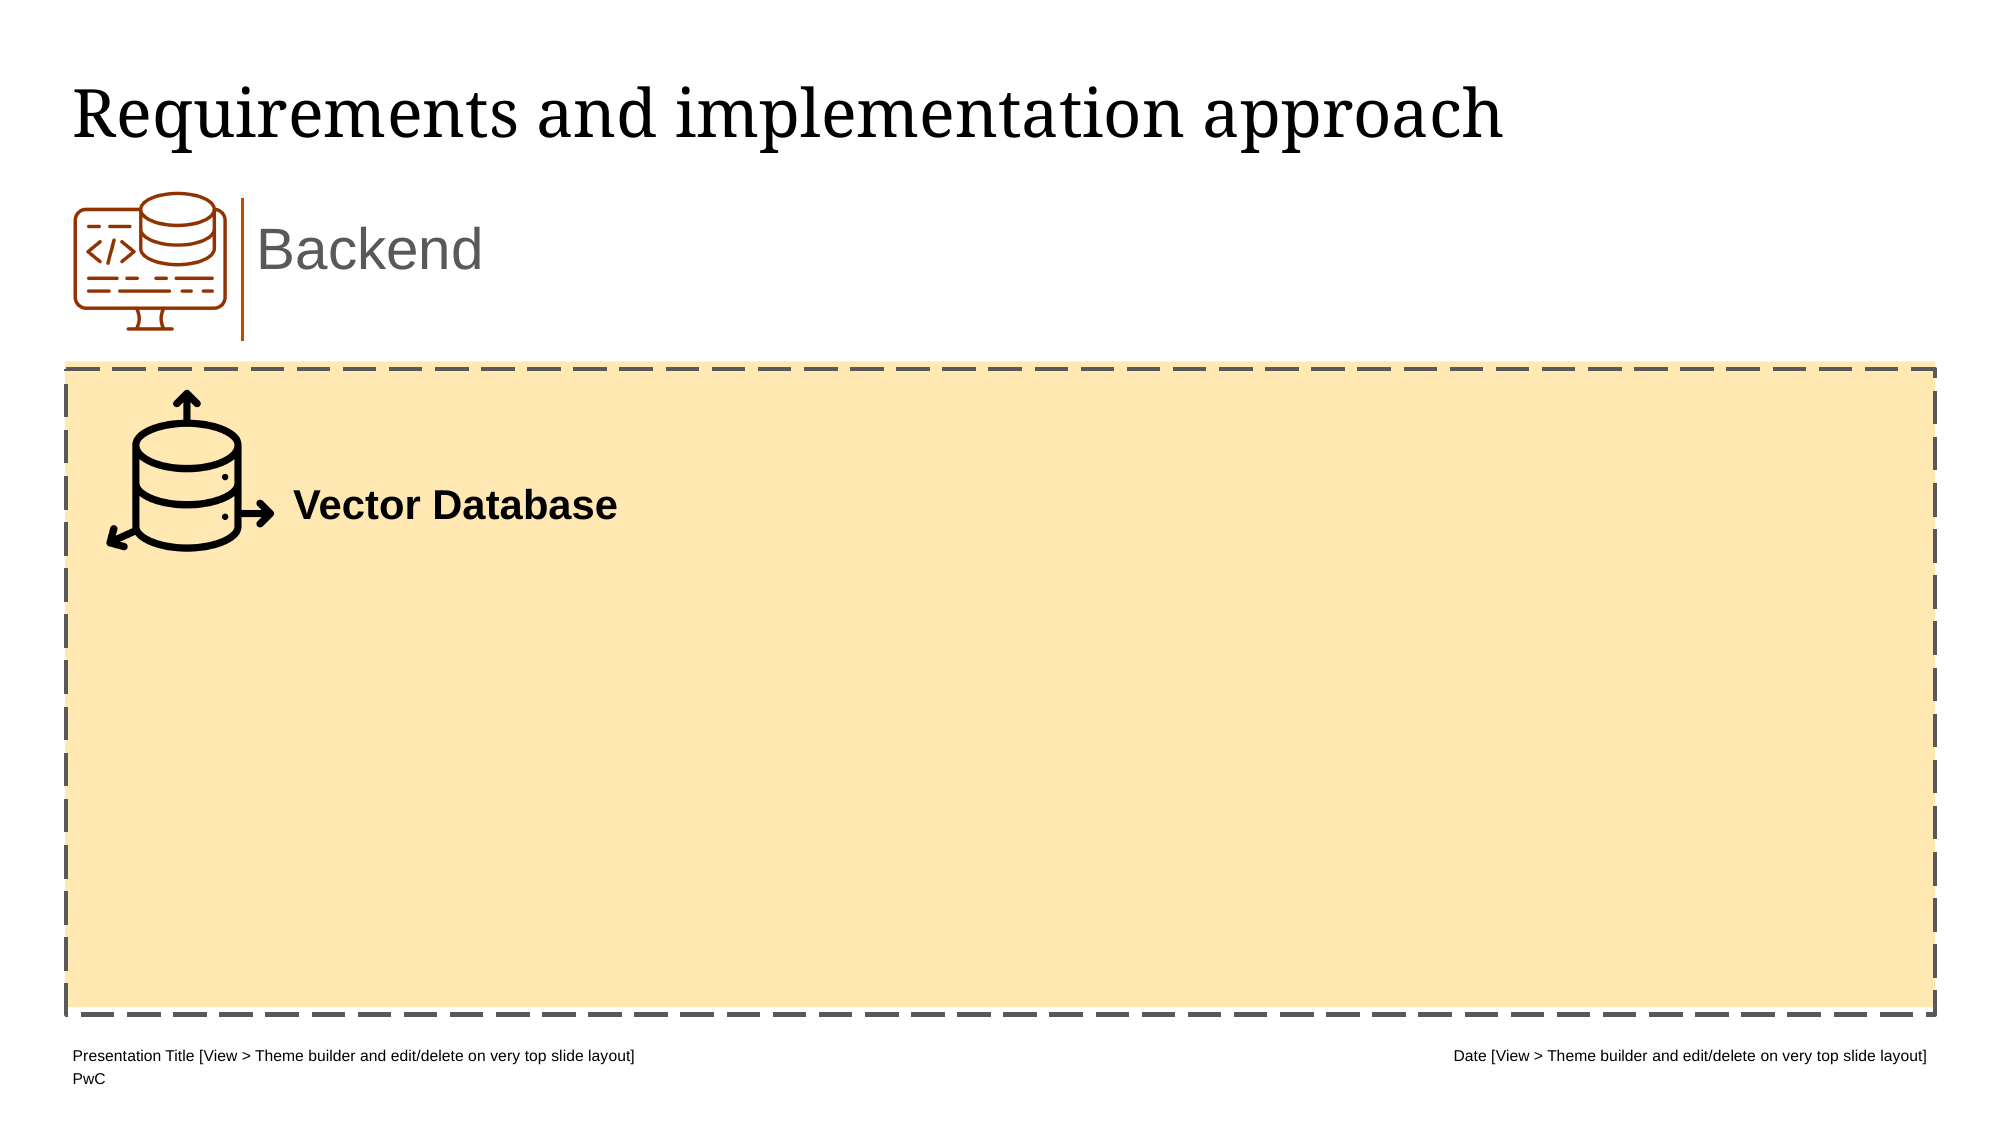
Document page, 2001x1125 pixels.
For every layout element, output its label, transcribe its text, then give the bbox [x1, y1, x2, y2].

title Requirements and implementation approach [72, 70, 1928, 154]
picture [72, 183, 229, 339]
text_box [63, 359, 1937, 369]
text_box [64, 367, 1937, 1017]
picture [88, 368, 292, 573]
text_box Backend [256, 221, 632, 301]
text_box Vector Database [298, 485, 927, 565]
